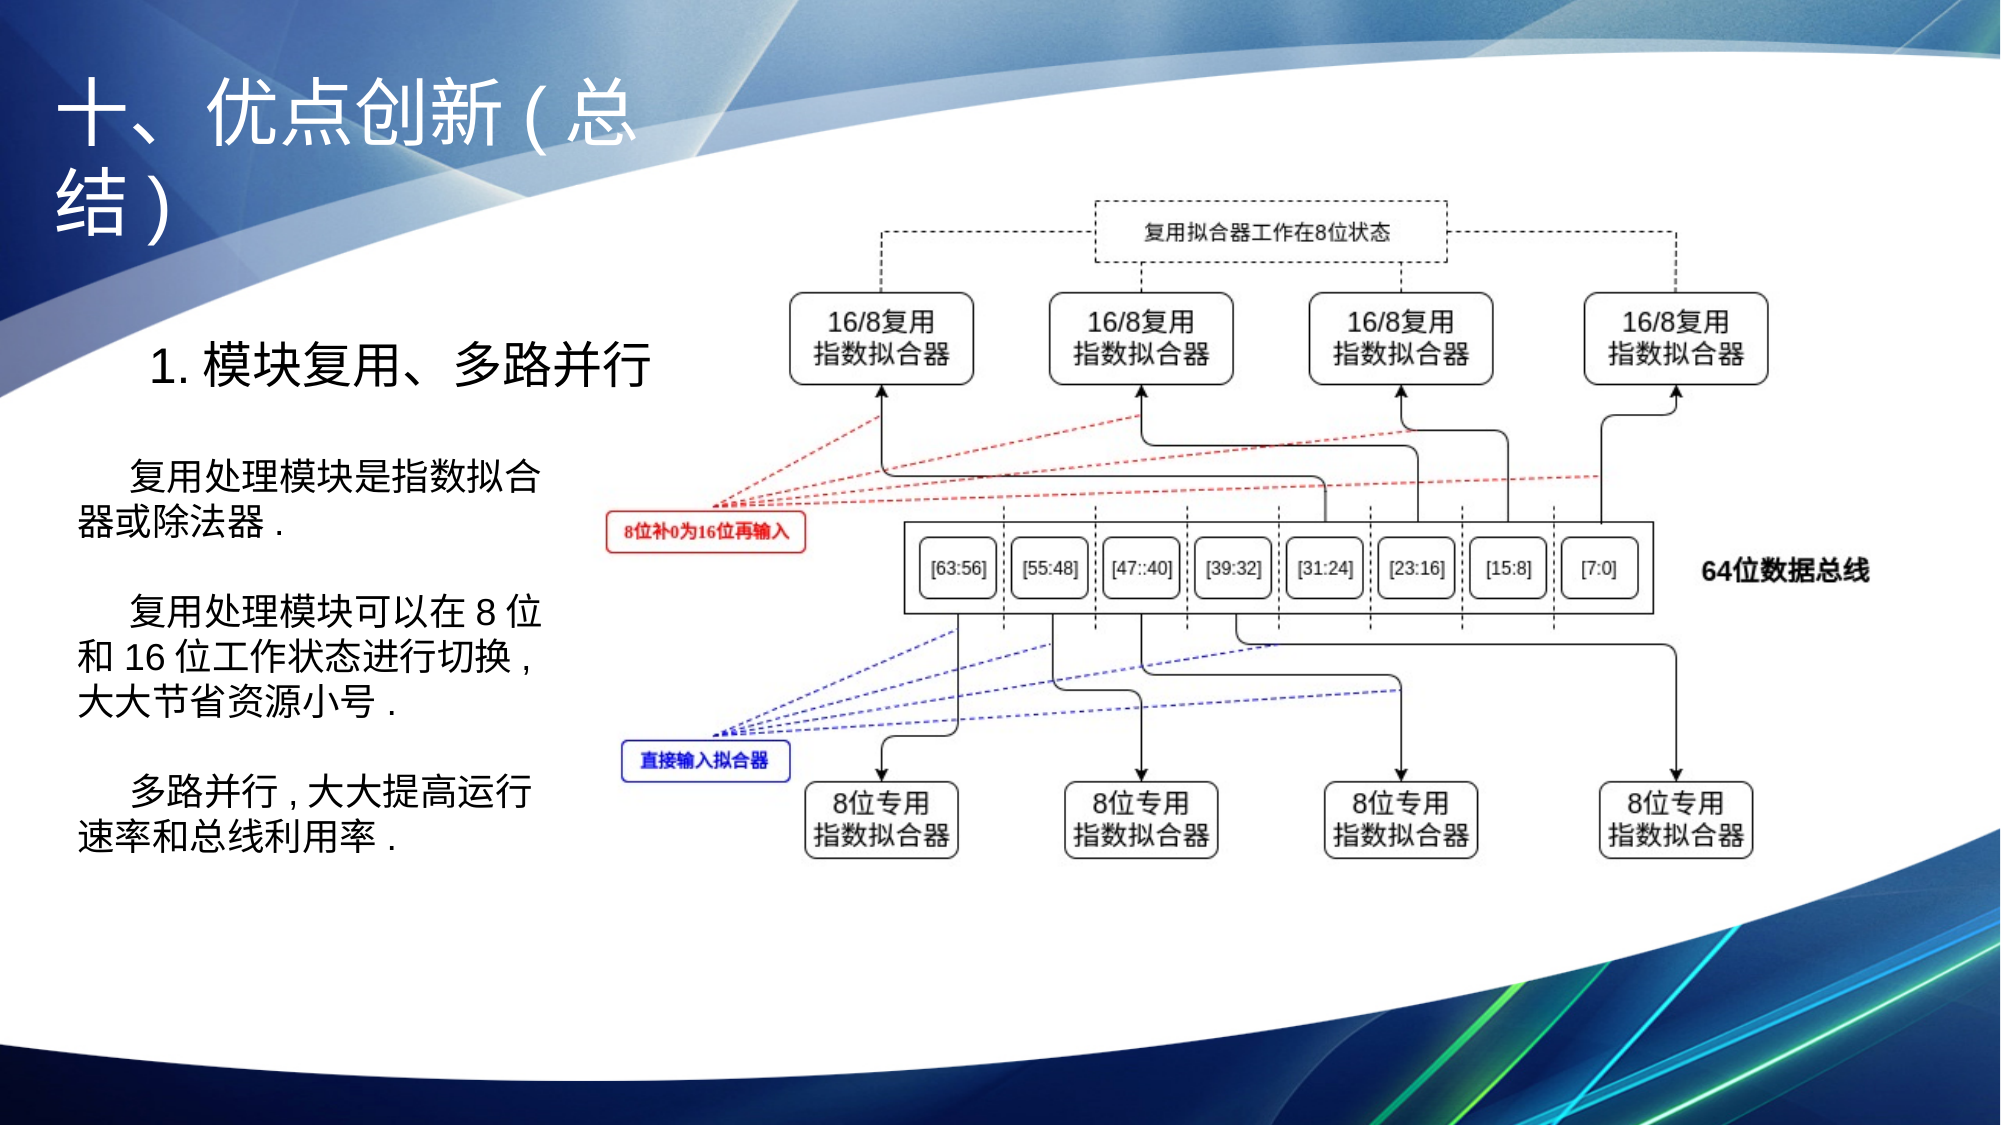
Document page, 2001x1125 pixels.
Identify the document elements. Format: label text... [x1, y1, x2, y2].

text_box 十、优点创新(总结) [39, 58, 712, 253]
picture [0, 0, 2001, 1125]
text_box 1.模块复用、多路并行 [134, 326, 570, 401]
text_box 复用处理模块是指数拟合器或除法器. 复用处理模块可以在8位和16位工作状态进行切换, 大大节省资源小号. 多路并行,大大提高运行速率和总线利用率. [62, 445, 565, 866]
